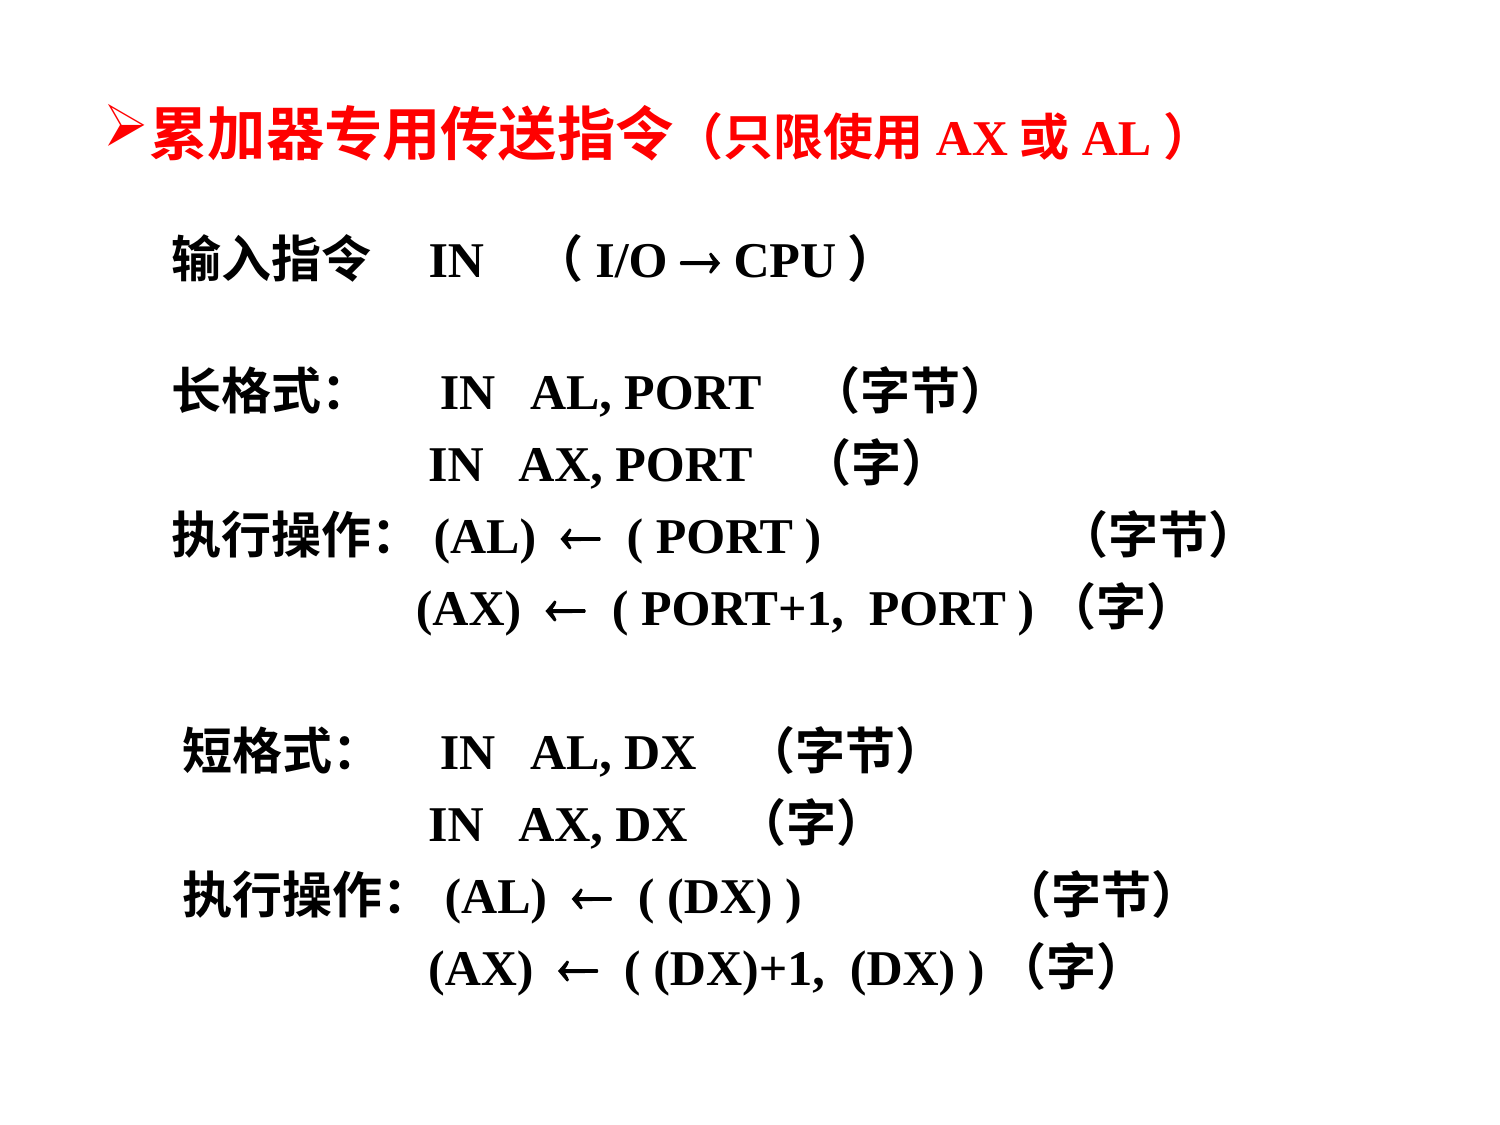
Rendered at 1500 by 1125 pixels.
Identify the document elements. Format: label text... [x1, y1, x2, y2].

text_box 累加器专用传送指令（只限使用AX或AL） 输入指令 IN （I/O  CPU） 长格式： IN AL, PORT （字节） IN AX, PORT （字） 执行操作：(AL)  ( PORT ) （字节） (AX)  ( PORT+1, PORT )（字） 短格式： IN AL, DX （字节） IN AX, DX （字） 执行操作：(AL)  ( (DX) ) （字节） (AX)  ( (DX)+1, (DX) )（字） [88, 90, 1276, 1003]
